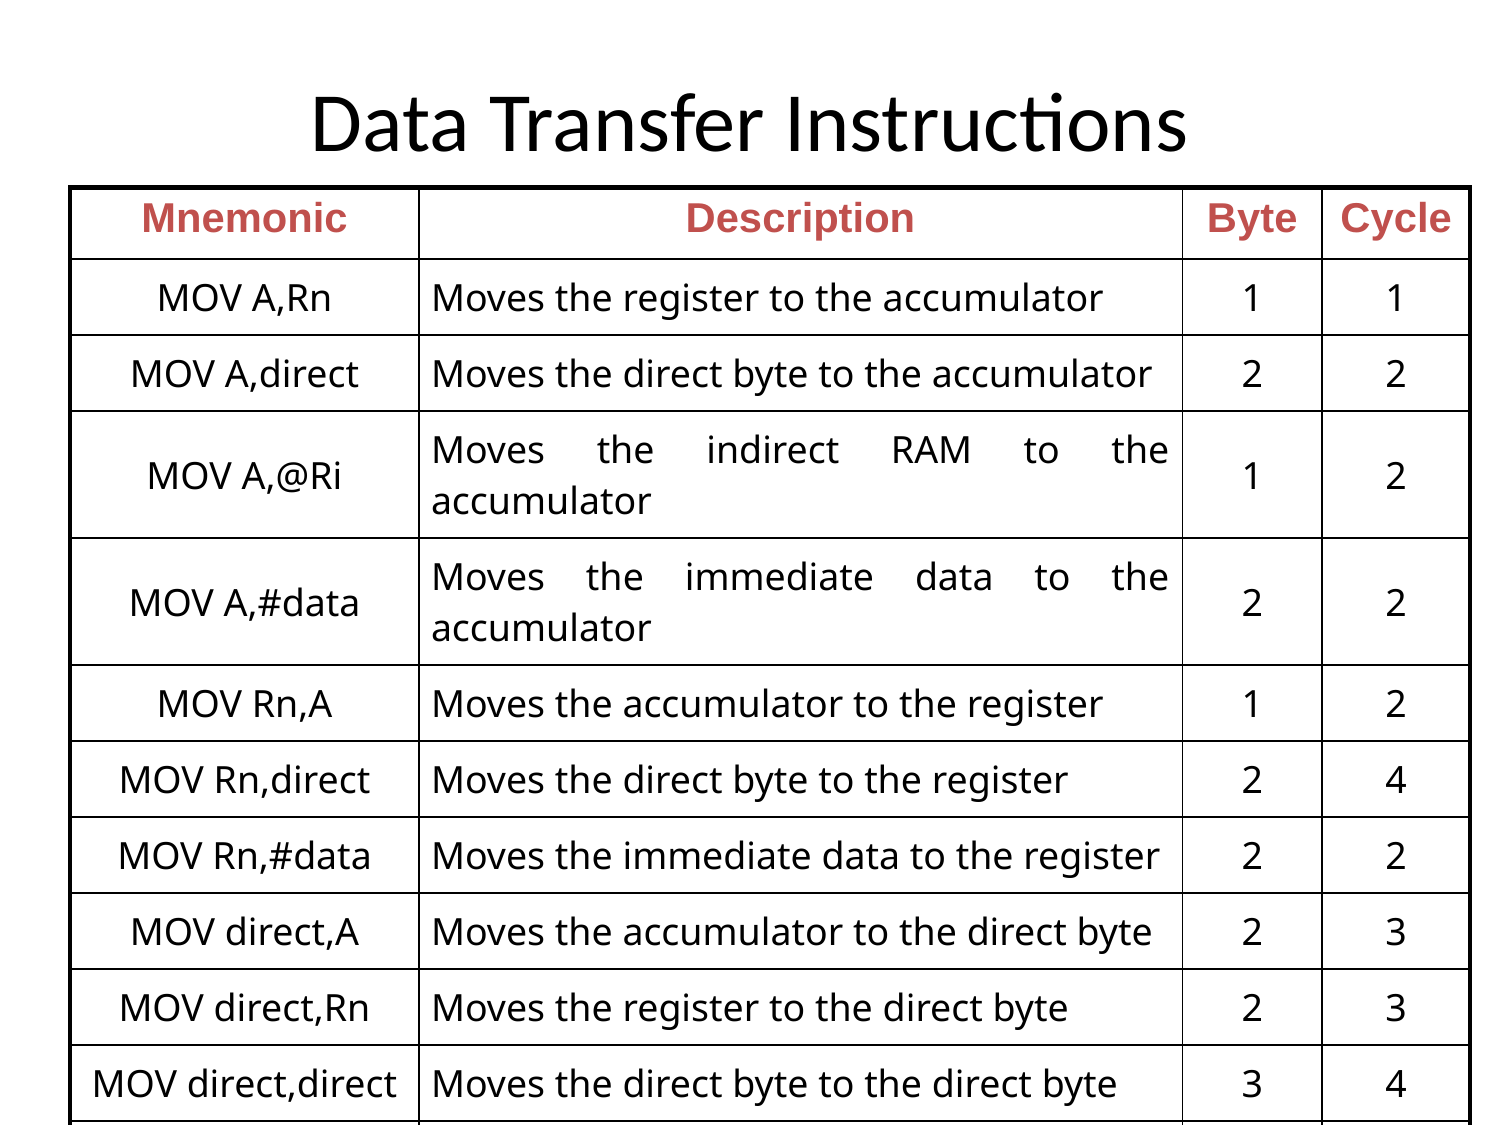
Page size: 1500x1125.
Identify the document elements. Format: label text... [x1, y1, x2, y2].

table_cell Moves the accumulator to the direct byte [420, 894, 1182, 968]
title Data Transfer Instructions [103, 59, 1397, 177]
table_cell 1 [1183, 412, 1321, 537]
table_cell Moves the register to the direct byte [420, 970, 1182, 1044]
table_cell Moves the accumulator to the register [420, 666, 1182, 740]
table_cell 2 [1183, 539, 1321, 664]
table_cell Moves the indirect RAM to the accumulator [420, 412, 1182, 537]
table_header Mnemonic [72, 190, 418, 258]
table_cell Moves the immediate data to the accumulator [420, 539, 1182, 664]
table_cell 1 [1323, 260, 1468, 334]
table_cell Moves the register to the accumulator [420, 260, 1182, 334]
table_header Cycle [1323, 190, 1468, 258]
table_cell 4 [1323, 1046, 1468, 1120]
table_cell 3 [1323, 970, 1468, 1044]
table_cell MOV Rn,A [72, 666, 418, 740]
table_cell MOV direct,direct [72, 1046, 418, 1120]
table_cell MOV Rn,#data [72, 818, 418, 892]
table_cell Moves the direct byte to the accumulator [420, 336, 1182, 410]
table_cell 4 [1323, 742, 1468, 816]
table_cell 2 [1323, 539, 1468, 664]
table_header Byte [1183, 190, 1321, 258]
table_cell 2 [1323, 818, 1468, 892]
table_header Description [420, 190, 1182, 258]
table_cell MOV direct,A [72, 894, 418, 968]
table_cell MOV Rn,direct [72, 742, 418, 816]
table_cell Moves the immediate data to the register [420, 818, 1182, 892]
table_cell 2 [1323, 412, 1468, 537]
table_cell 3 [1183, 1046, 1321, 1120]
table_cell 3 [1323, 894, 1468, 968]
table_cell Moves the direct byte to the register [420, 742, 1182, 816]
table_cell 2 [1323, 666, 1468, 740]
table_cell MOV A,direct [72, 336, 418, 410]
table_cell 2 [1183, 818, 1321, 892]
table_cell Moves the direct byte to the direct byte [420, 1046, 1182, 1120]
table_cell MOV direct,Rn [72, 970, 418, 1044]
table_cell 2 [1183, 742, 1321, 816]
table_cell 2 [1183, 894, 1321, 968]
table_cell 1 [1183, 666, 1321, 740]
table_cell 2 [1183, 336, 1321, 410]
table_cell MOV A,Rn [72, 260, 418, 334]
table_cell 2 [1323, 336, 1468, 410]
table_cell MOV A,@Ri [72, 412, 418, 537]
table_cell 2 [1183, 970, 1321, 1044]
table_cell MOV A,#data [72, 539, 418, 664]
table_cell 1 [1183, 260, 1321, 334]
